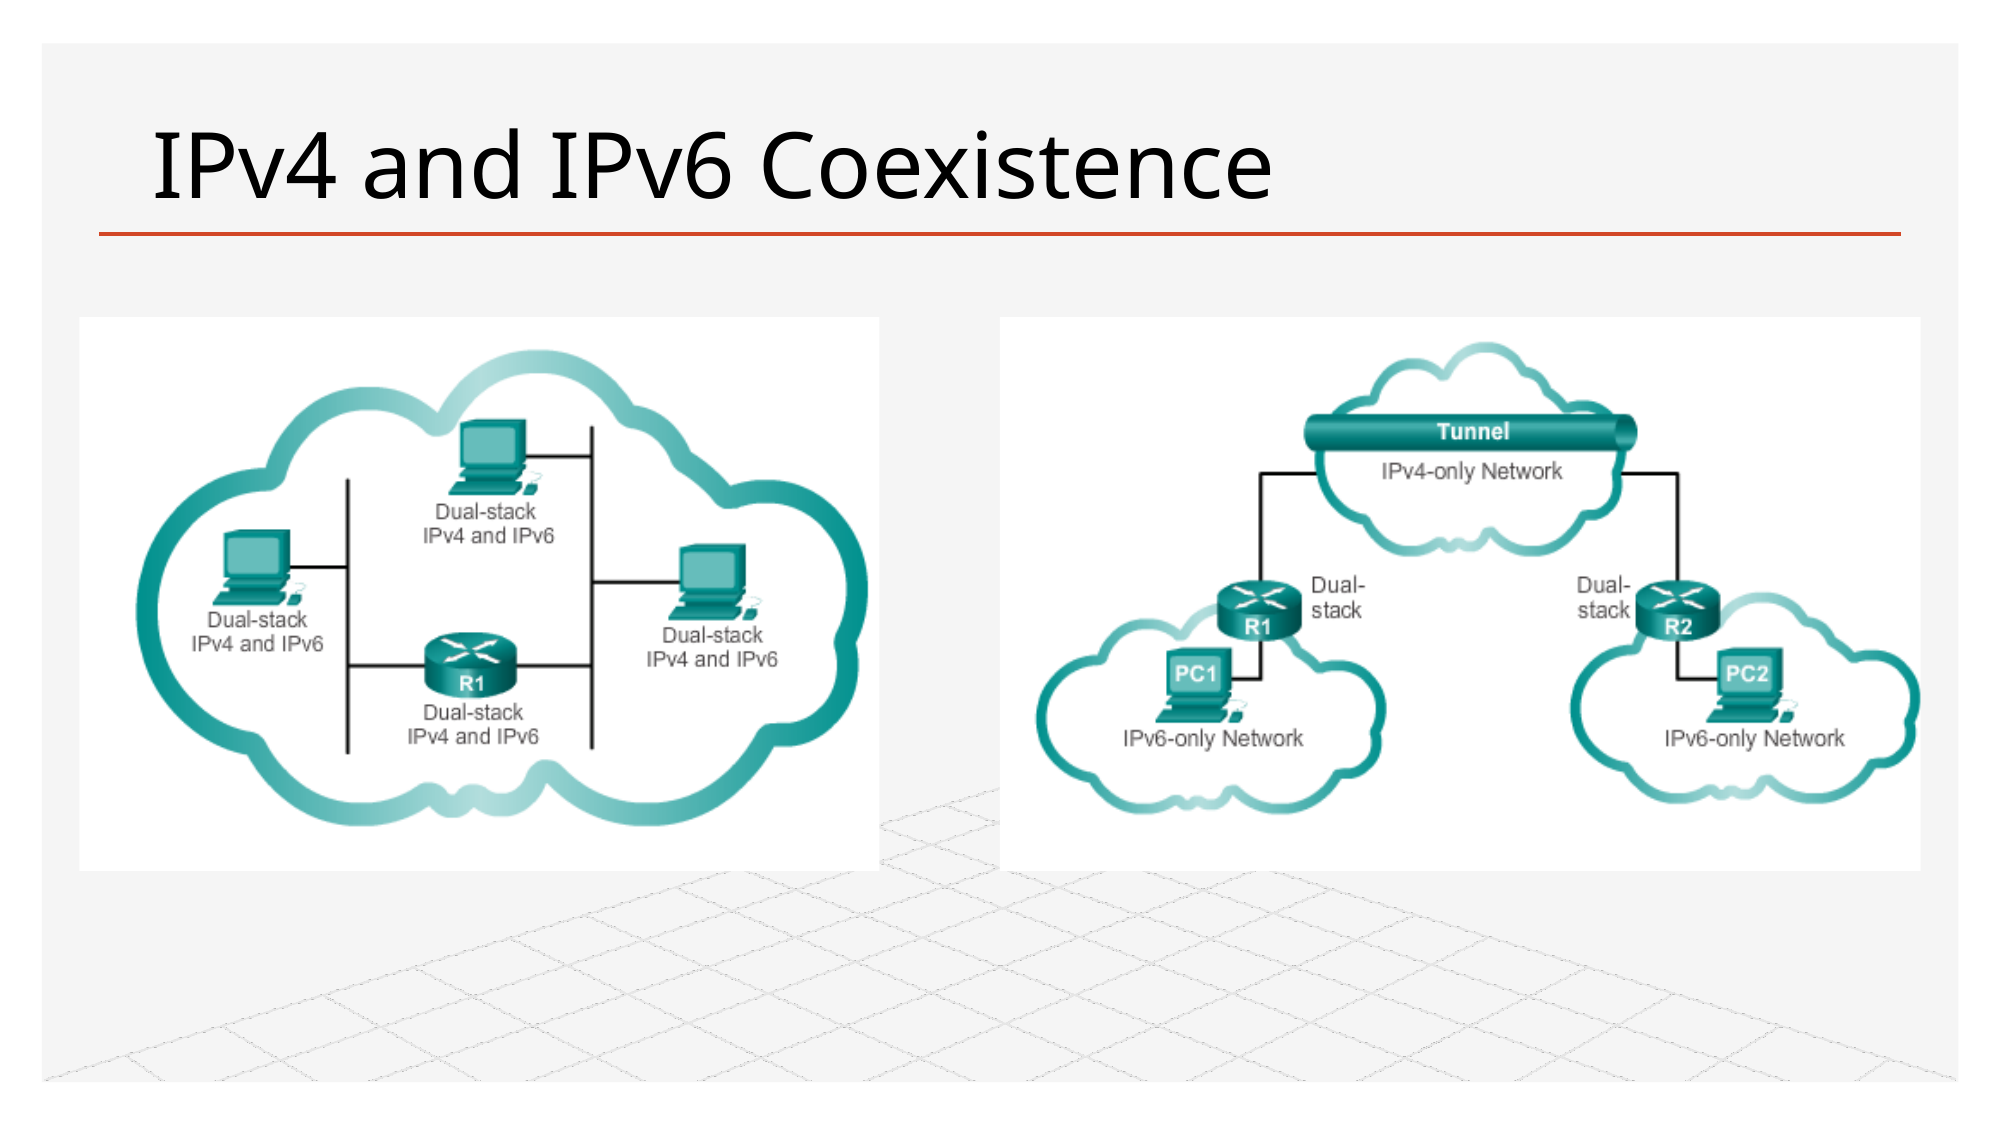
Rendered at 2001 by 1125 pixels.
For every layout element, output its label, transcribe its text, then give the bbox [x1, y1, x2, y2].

title IPv4 and IPv6 Coexistence [137, 59, 1863, 278]
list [79, 317, 880, 871]
picture [44, 317, 1956, 1081]
